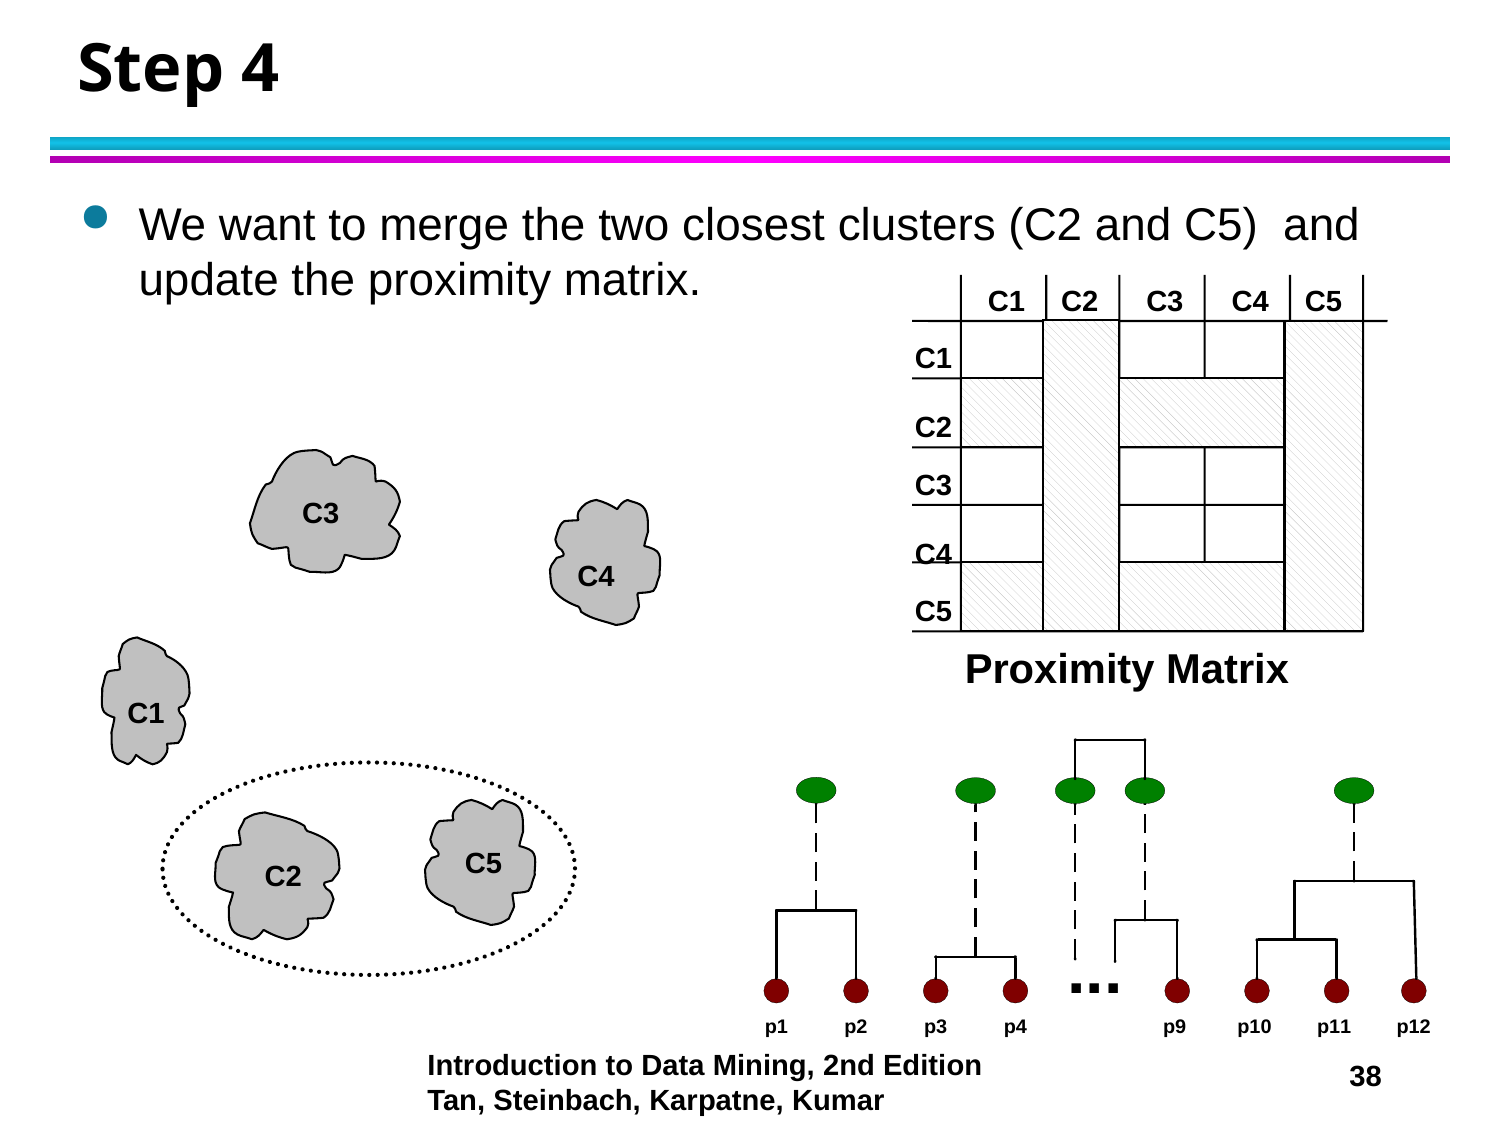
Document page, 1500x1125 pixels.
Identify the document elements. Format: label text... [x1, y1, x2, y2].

list We want to merge the two closest clusters (C2 and C5) and update the proximity matrix. [67, 187, 1432, 1038]
text_box [555, 499, 661, 594]
title Step 4 [62, 24, 1421, 113]
text_box [111, 729, 182, 765]
text_box [162, 762, 576, 975]
text_box C1 [112, 687, 188, 738]
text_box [899, 274, 1388, 636]
text_box [564, 598, 639, 625]
text_box [549, 556, 562, 599]
text_box [249, 450, 400, 573]
text_box C3 [287, 487, 363, 538]
text_box [101, 637, 190, 717]
text_box C4 [562, 549, 638, 600]
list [762, 737, 1433, 1041]
text_box Proximity Matrix [950, 644, 1363, 700]
